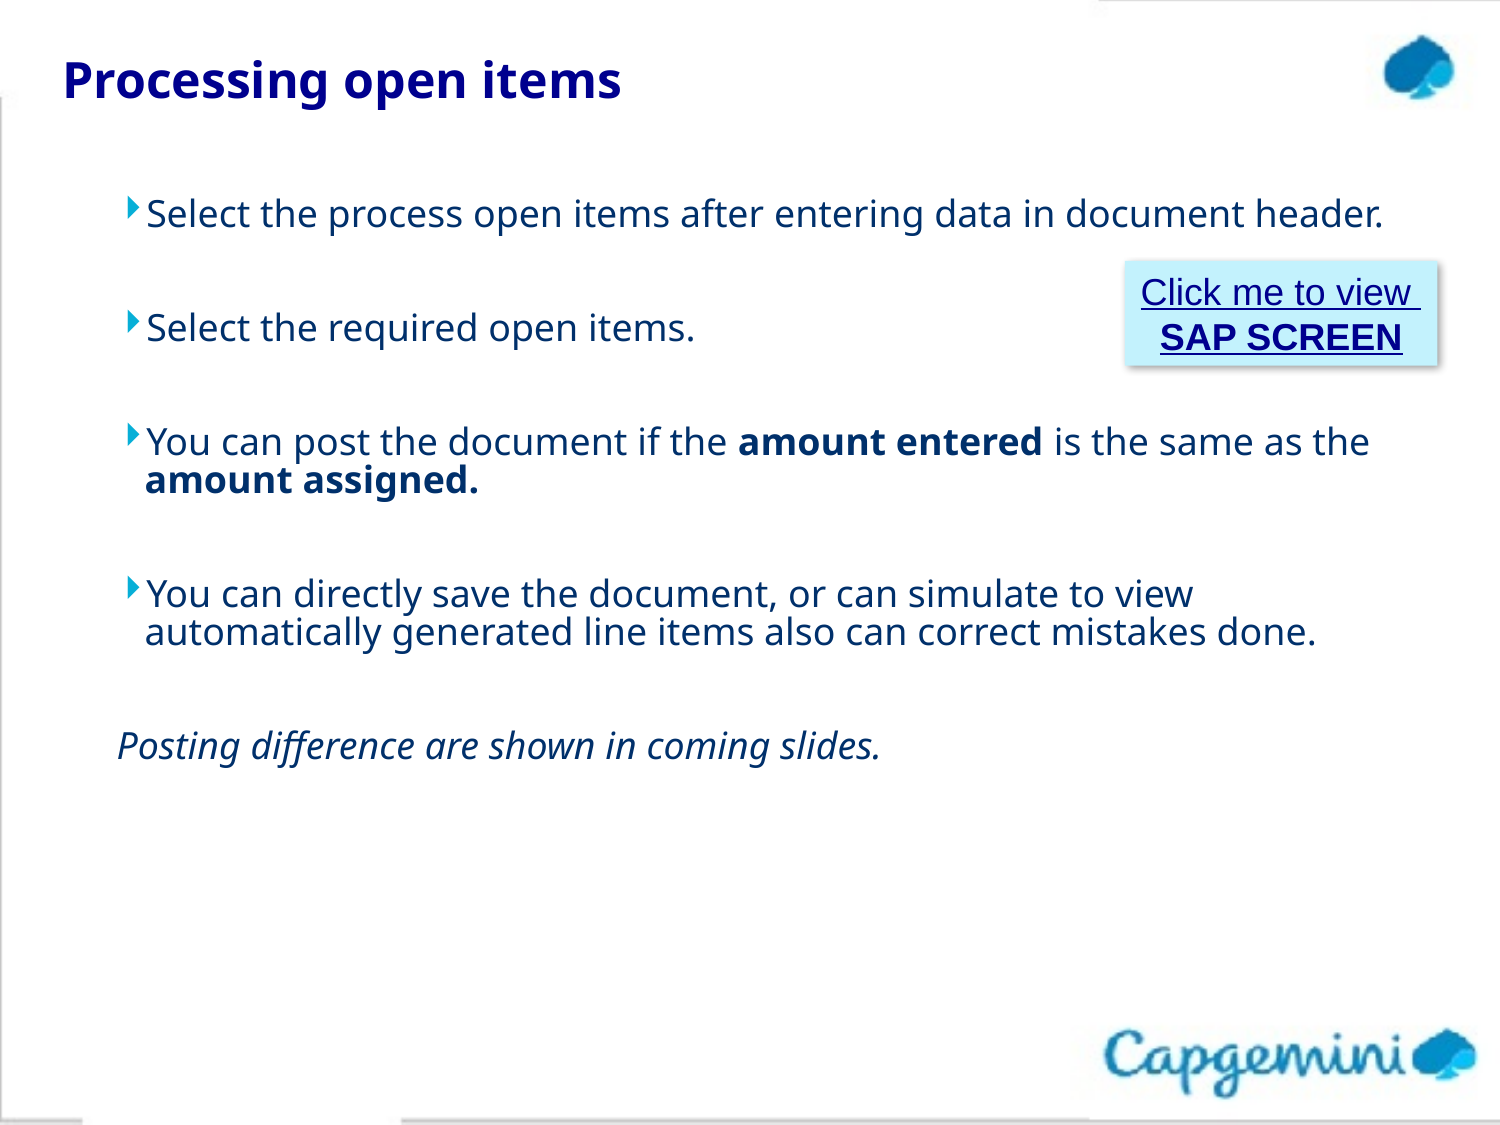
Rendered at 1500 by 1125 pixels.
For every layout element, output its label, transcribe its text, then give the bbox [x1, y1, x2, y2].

picture [0, 0, 1500, 1125]
text_box Click me to view SAP SCREEN [1124, 260, 1438, 366]
list Select the process open items after entering data in document header. Select the required open items. You can post the document if the amount entered is the same as the amount assigned. You can directly save the document, or can simulate to view automatically generated line items also can correct mistakes done. Posting difference are shown in coming slides. [101, 188, 1413, 988]
title Processing open items [32, 36, 1407, 127]
